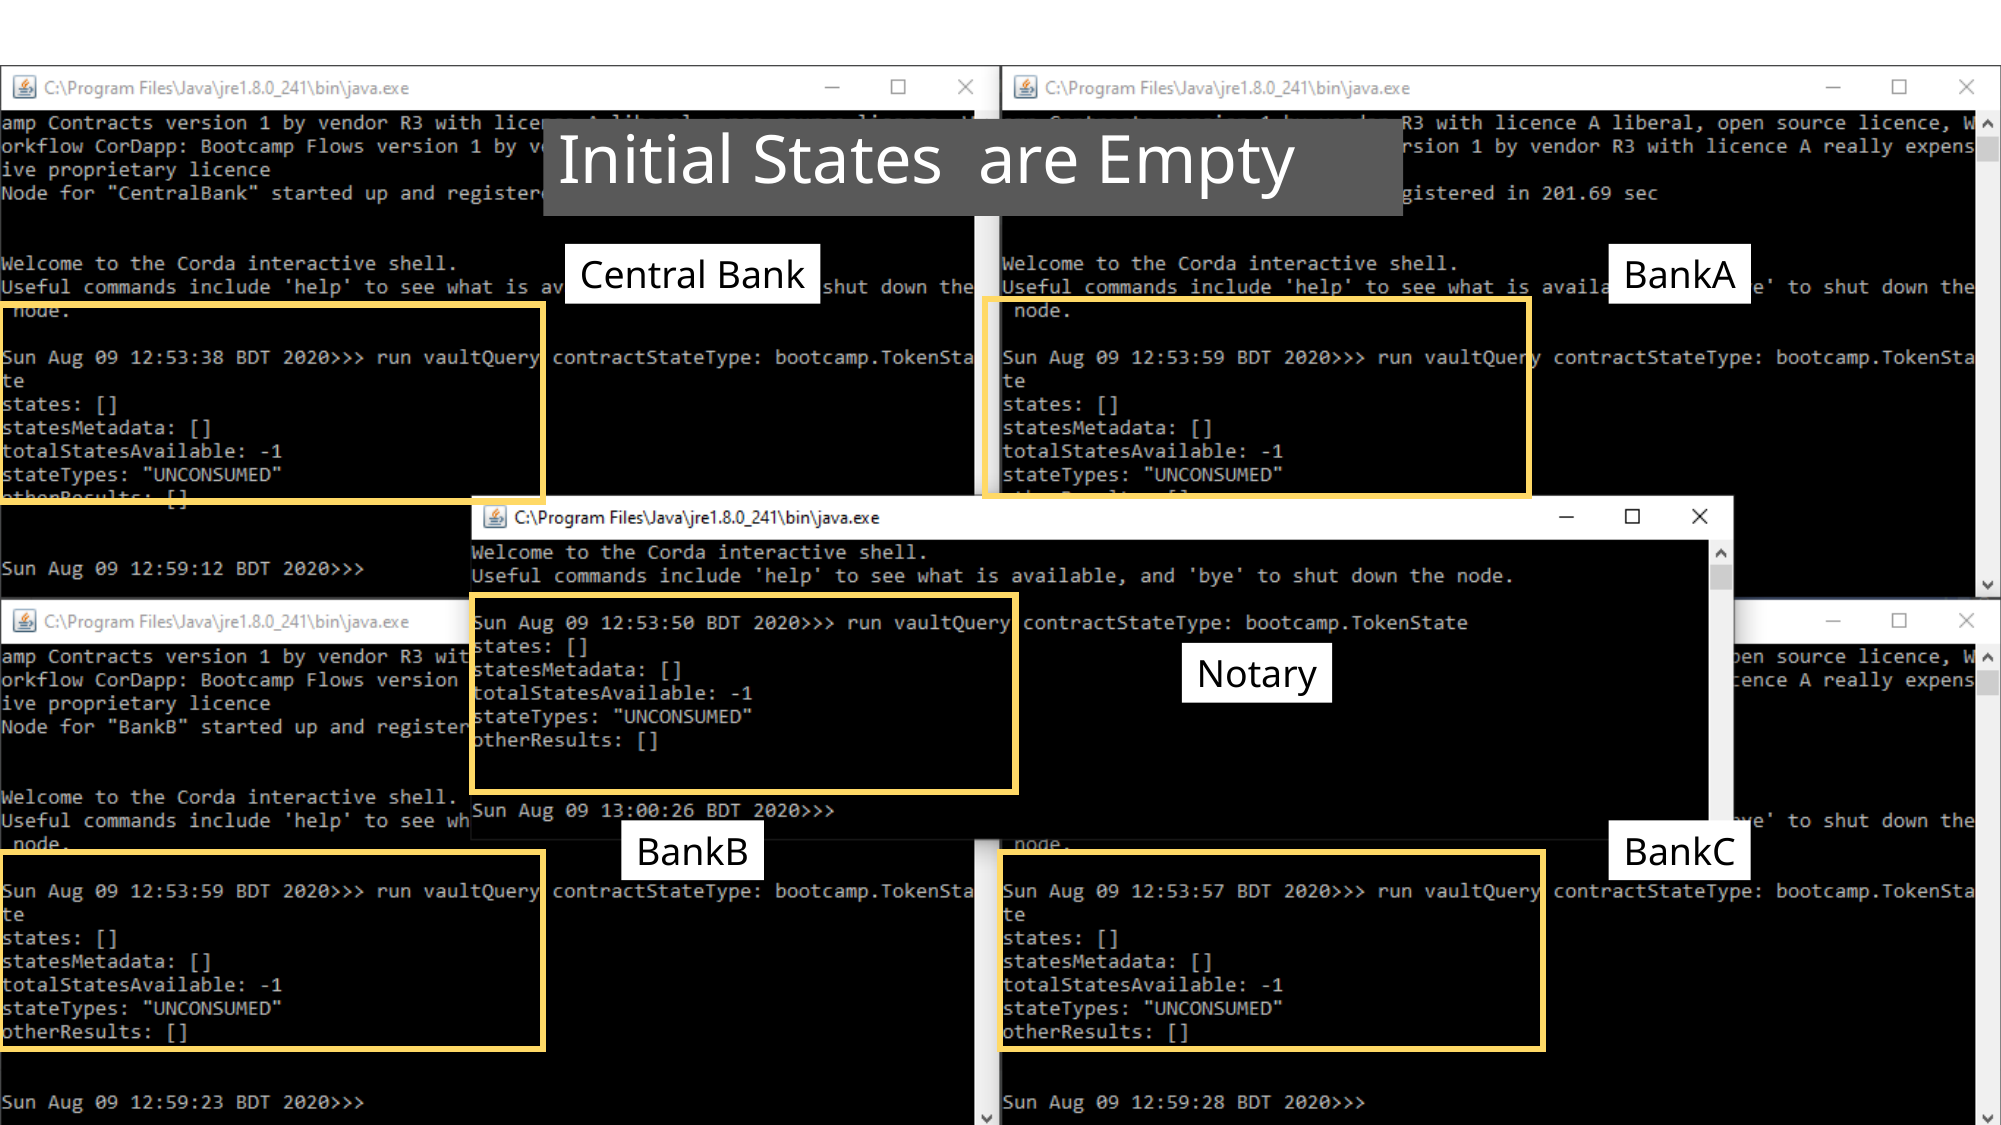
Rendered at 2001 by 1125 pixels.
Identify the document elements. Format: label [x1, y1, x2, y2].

list [0, 65, 2000, 1125]
